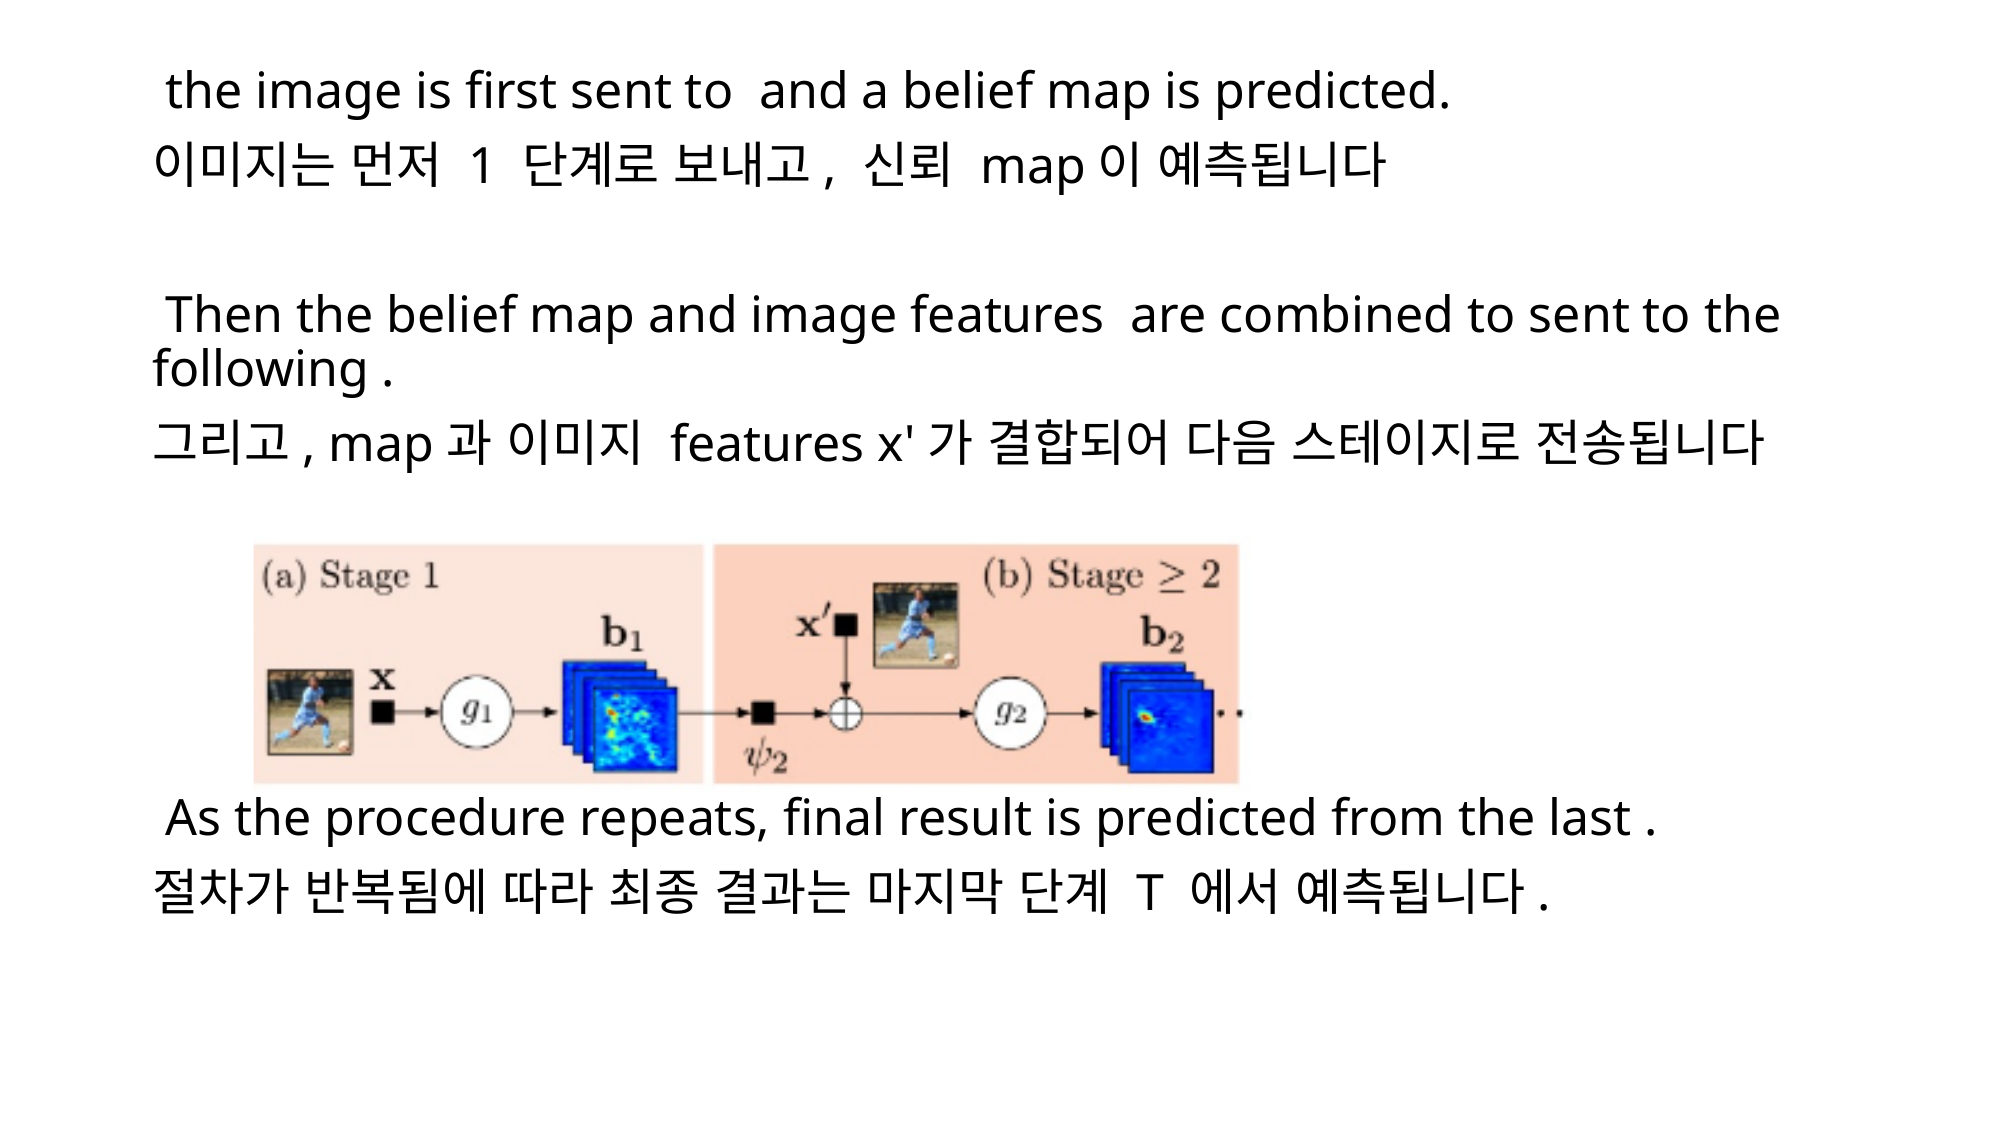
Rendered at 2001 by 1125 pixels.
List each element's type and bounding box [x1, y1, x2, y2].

picture [253, 535, 1253, 792]
